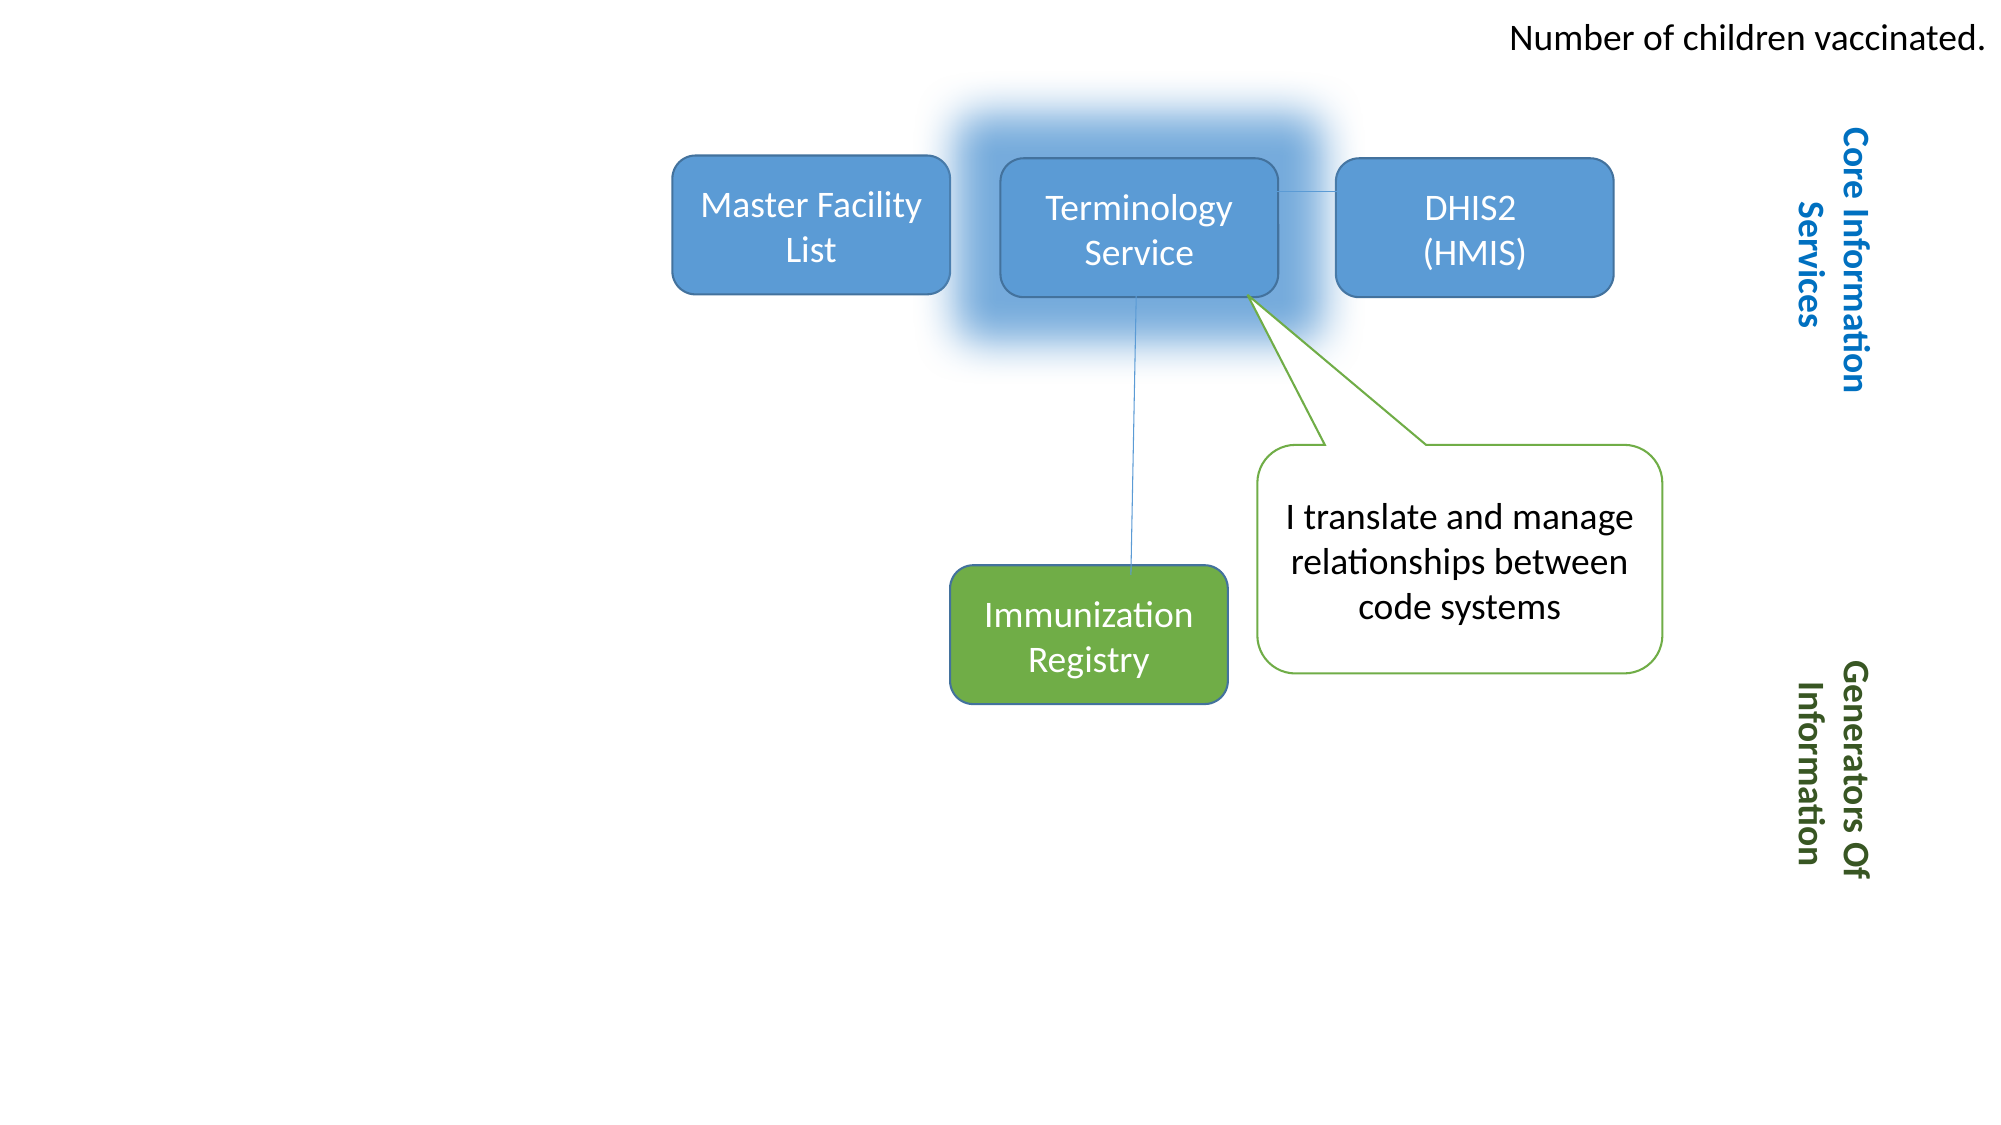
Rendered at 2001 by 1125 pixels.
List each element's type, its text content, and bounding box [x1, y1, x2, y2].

text_box Terminology Service [999, 157, 1280, 299]
text_box DHIS2 (HMIS) [1342, 157, 1615, 299]
text_box Number of children vaccinated. [1494, 5, 2000, 111]
text_box Generators Of Information [1784, 645, 1889, 895]
text_box I translate and manage relationships between code systems [1246, 294, 1664, 675]
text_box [1130, 259, 1137, 575]
text_box Master Facility List [671, 154, 937, 296]
text_box Core Information Services [1784, 112, 1889, 409]
text_box Immunization Registry [949, 564, 1229, 706]
